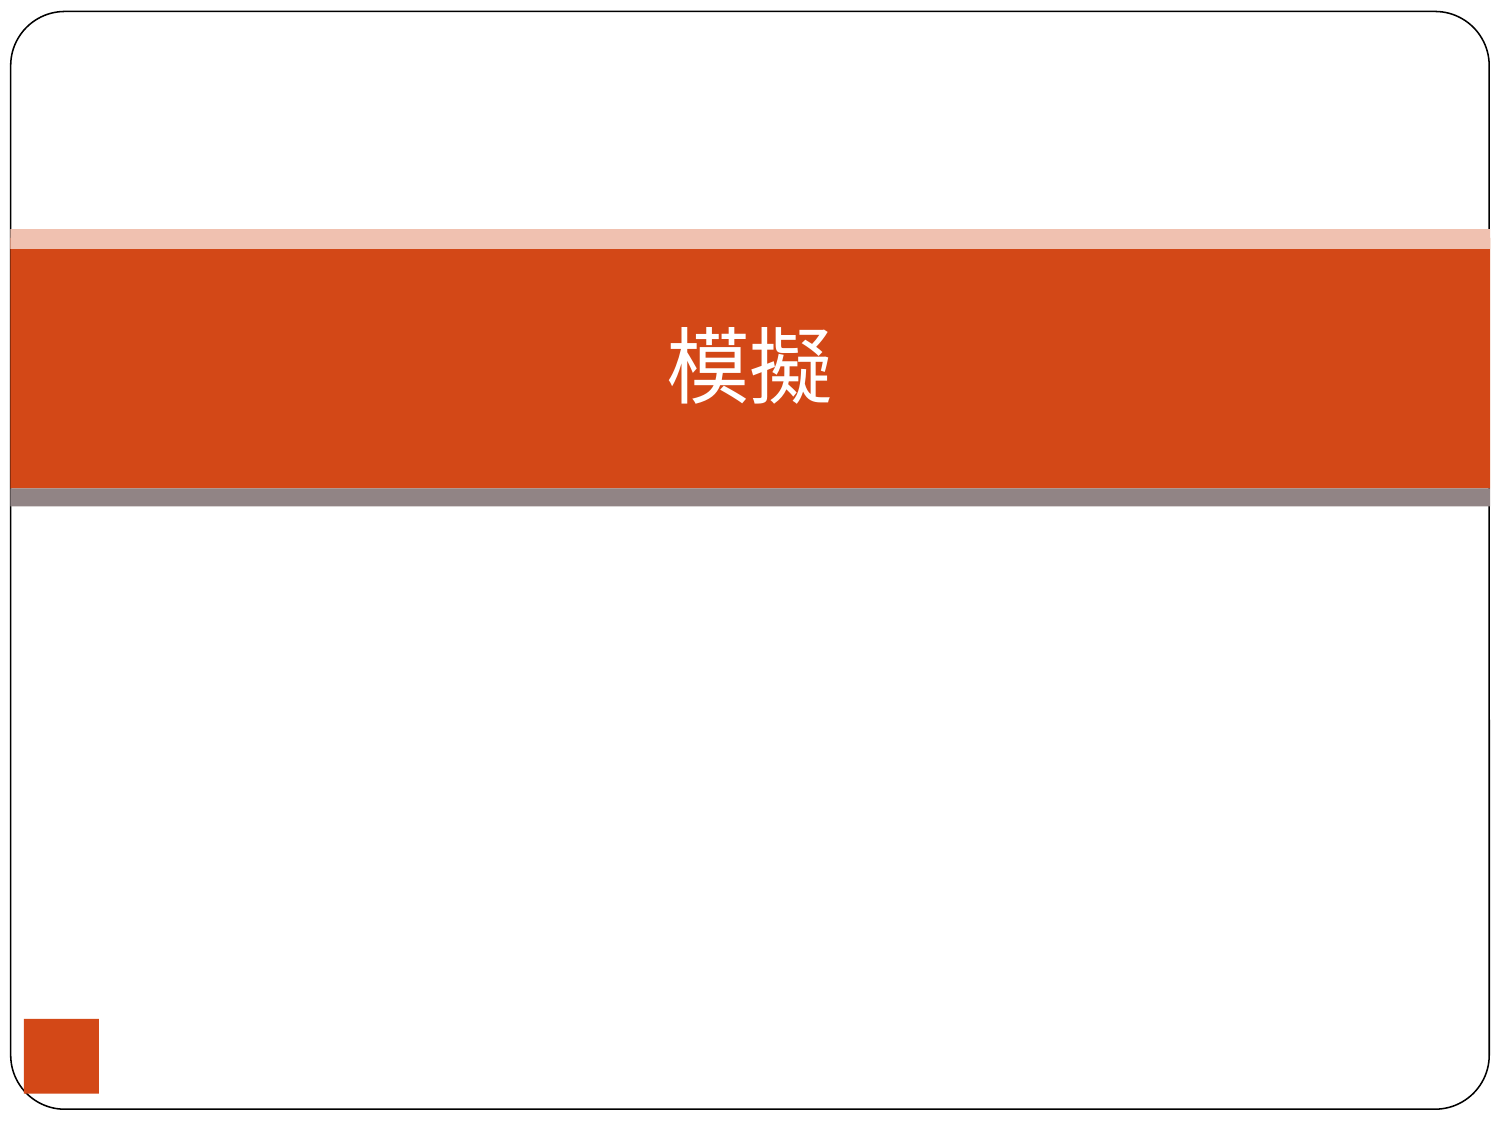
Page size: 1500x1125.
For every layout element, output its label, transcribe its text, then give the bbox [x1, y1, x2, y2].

slide_number [23, 1018, 99, 1094]
title 模擬 [75, 247, 1425, 489]
